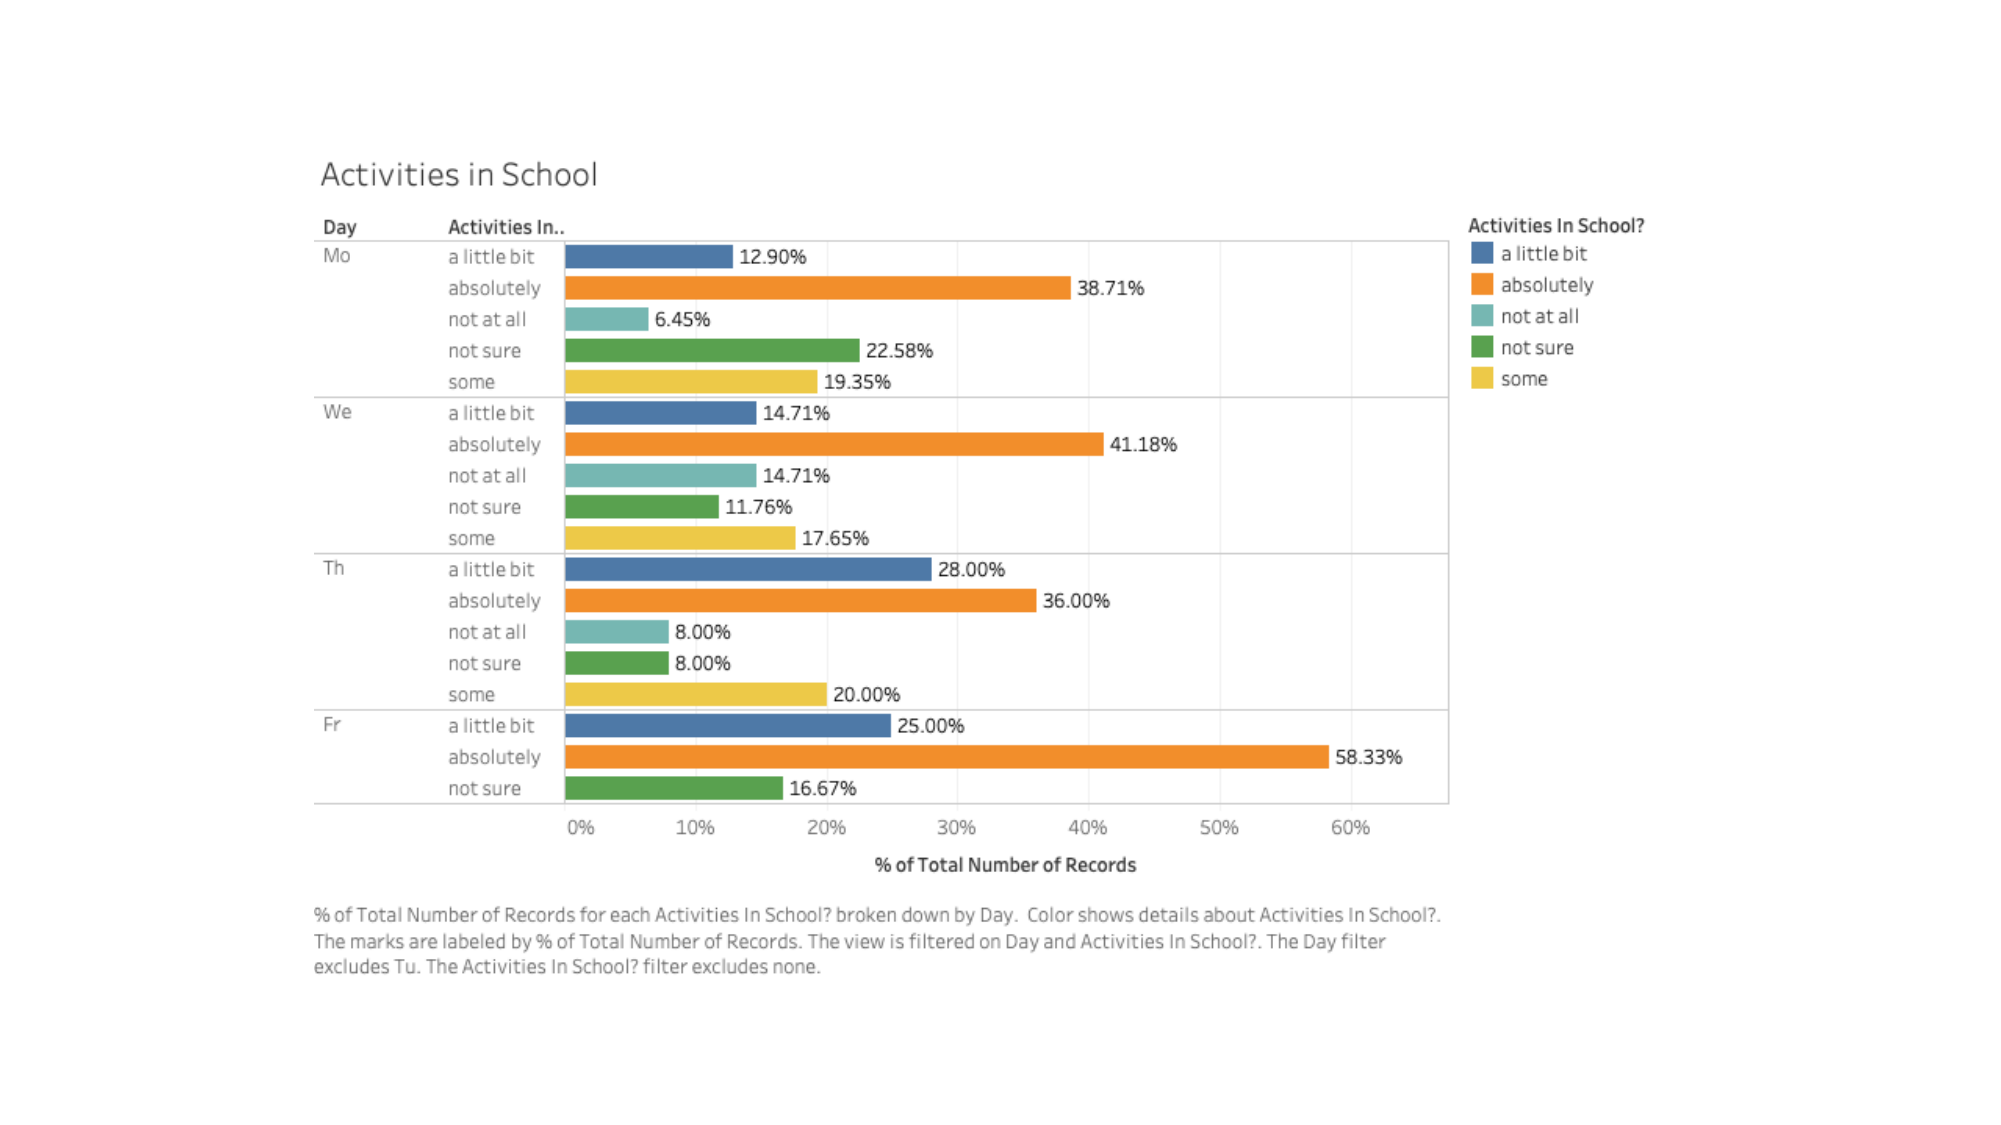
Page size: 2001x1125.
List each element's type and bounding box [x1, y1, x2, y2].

picture [314, 142, 1686, 983]
